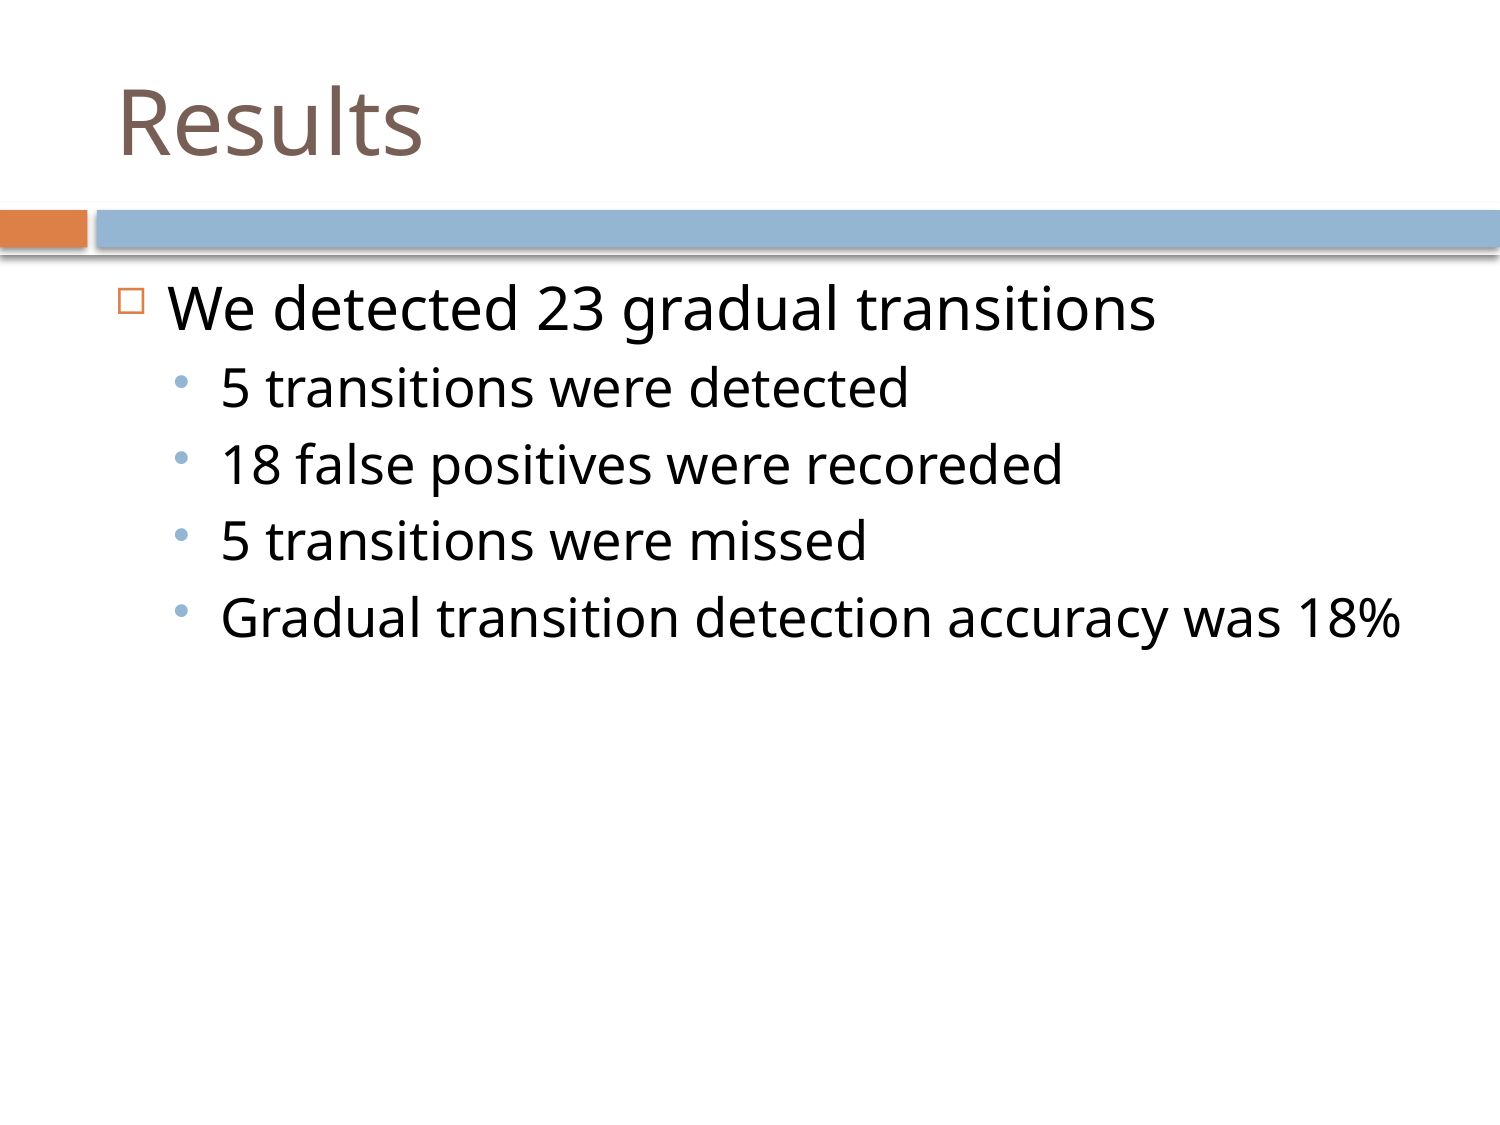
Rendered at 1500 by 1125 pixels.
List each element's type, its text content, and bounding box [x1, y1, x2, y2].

list We detected 23 gradual transitions 5 transitions were detected 18 false positives were recoreded 5 transitions were missed Gradual transition detection accuracy was 18% [100, 262, 1438, 1000]
title Results [100, 37, 1438, 200]
